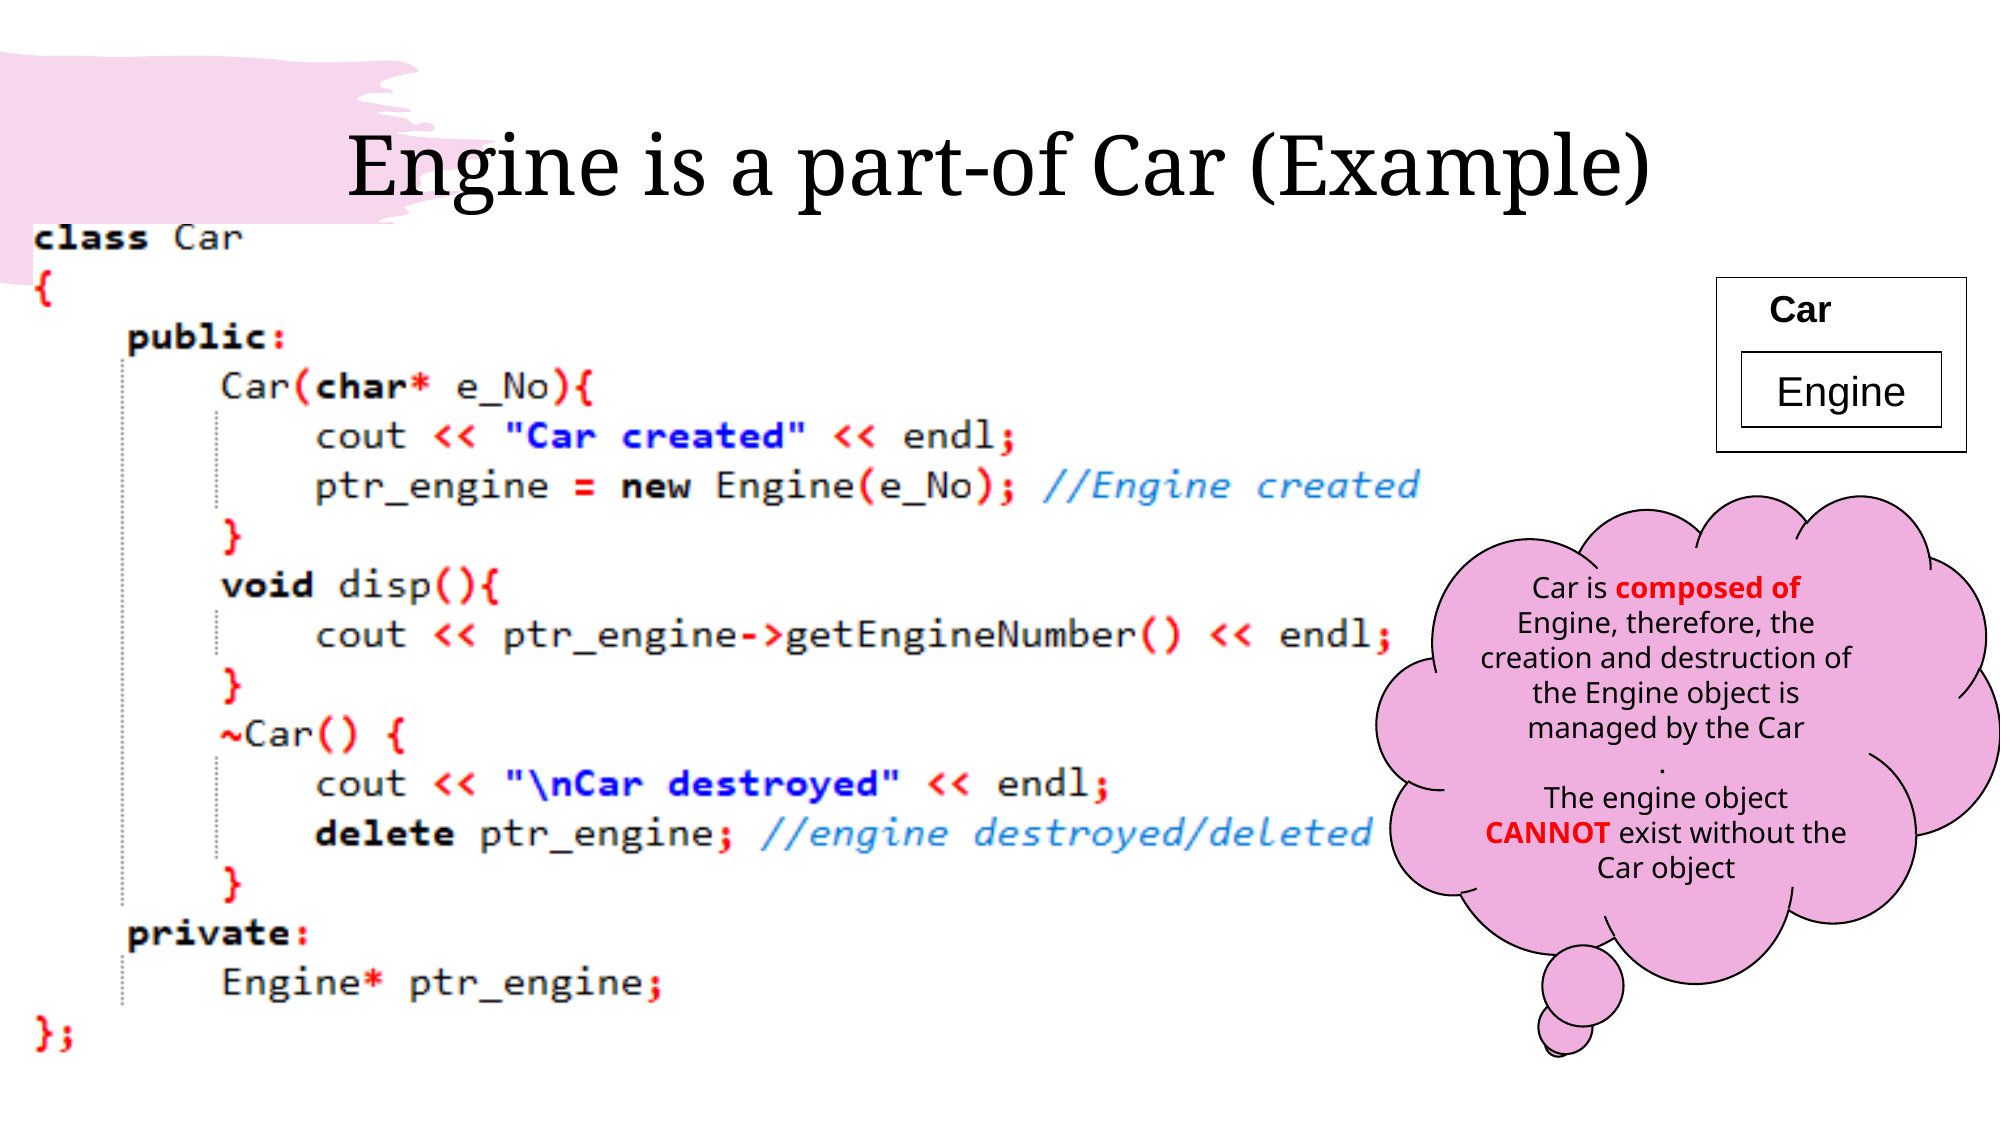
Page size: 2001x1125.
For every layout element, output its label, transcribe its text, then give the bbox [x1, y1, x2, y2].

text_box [1716, 277, 1967, 453]
text_box Car is composed of Engine, therefore, the creation and destruction of the Engine object is managed by the Car . The engine object CANNOT exist without the Car object [1430, 495, 2000, 1058]
title Engine is a part-of Car (Example) [137, 59, 1863, 278]
picture [33, 224, 1431, 1066]
